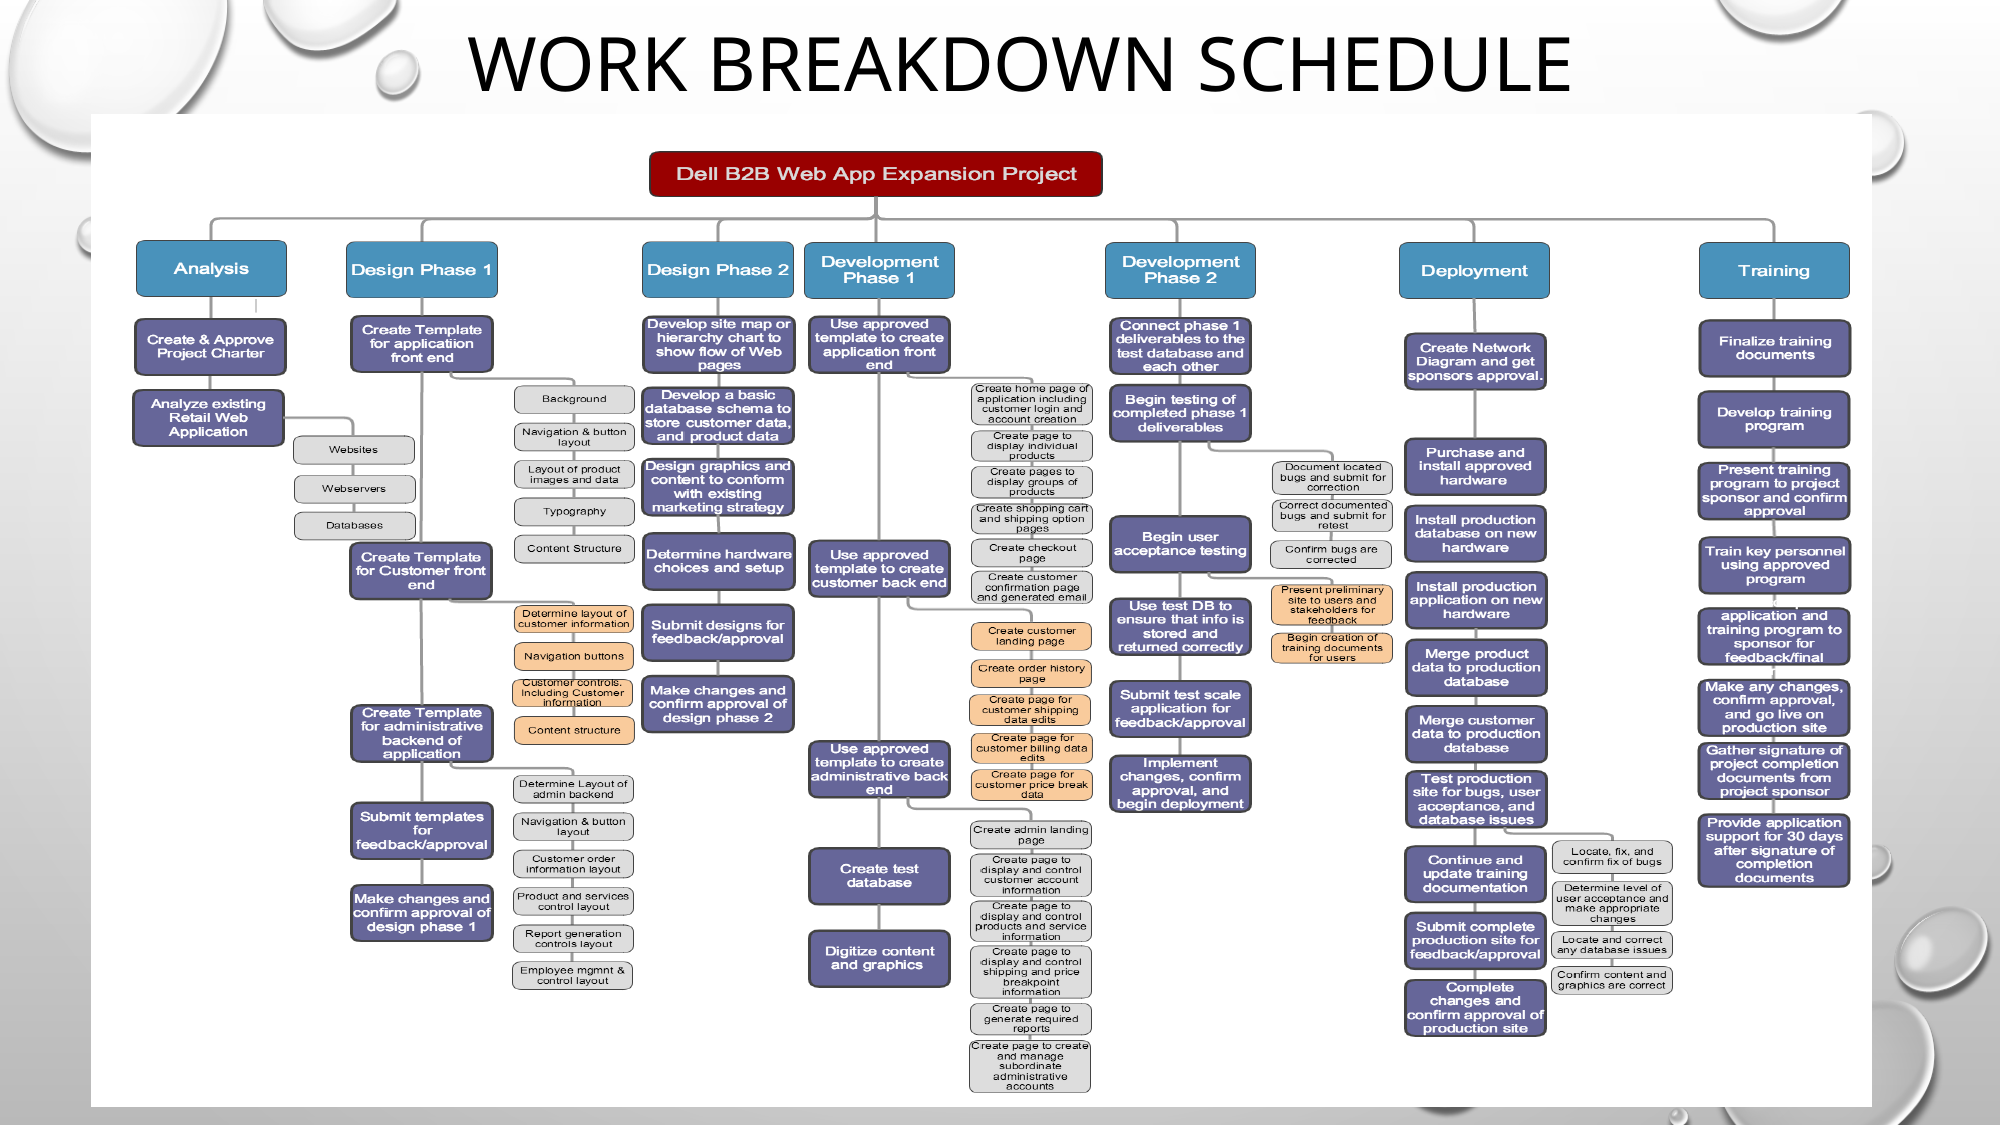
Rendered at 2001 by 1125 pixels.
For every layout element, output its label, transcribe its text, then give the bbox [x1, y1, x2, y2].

picture [0, 0, 2000, 1125]
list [91, 114, 1872, 1107]
title Work Breakdown Schedule [170, 0, 1872, 113]
